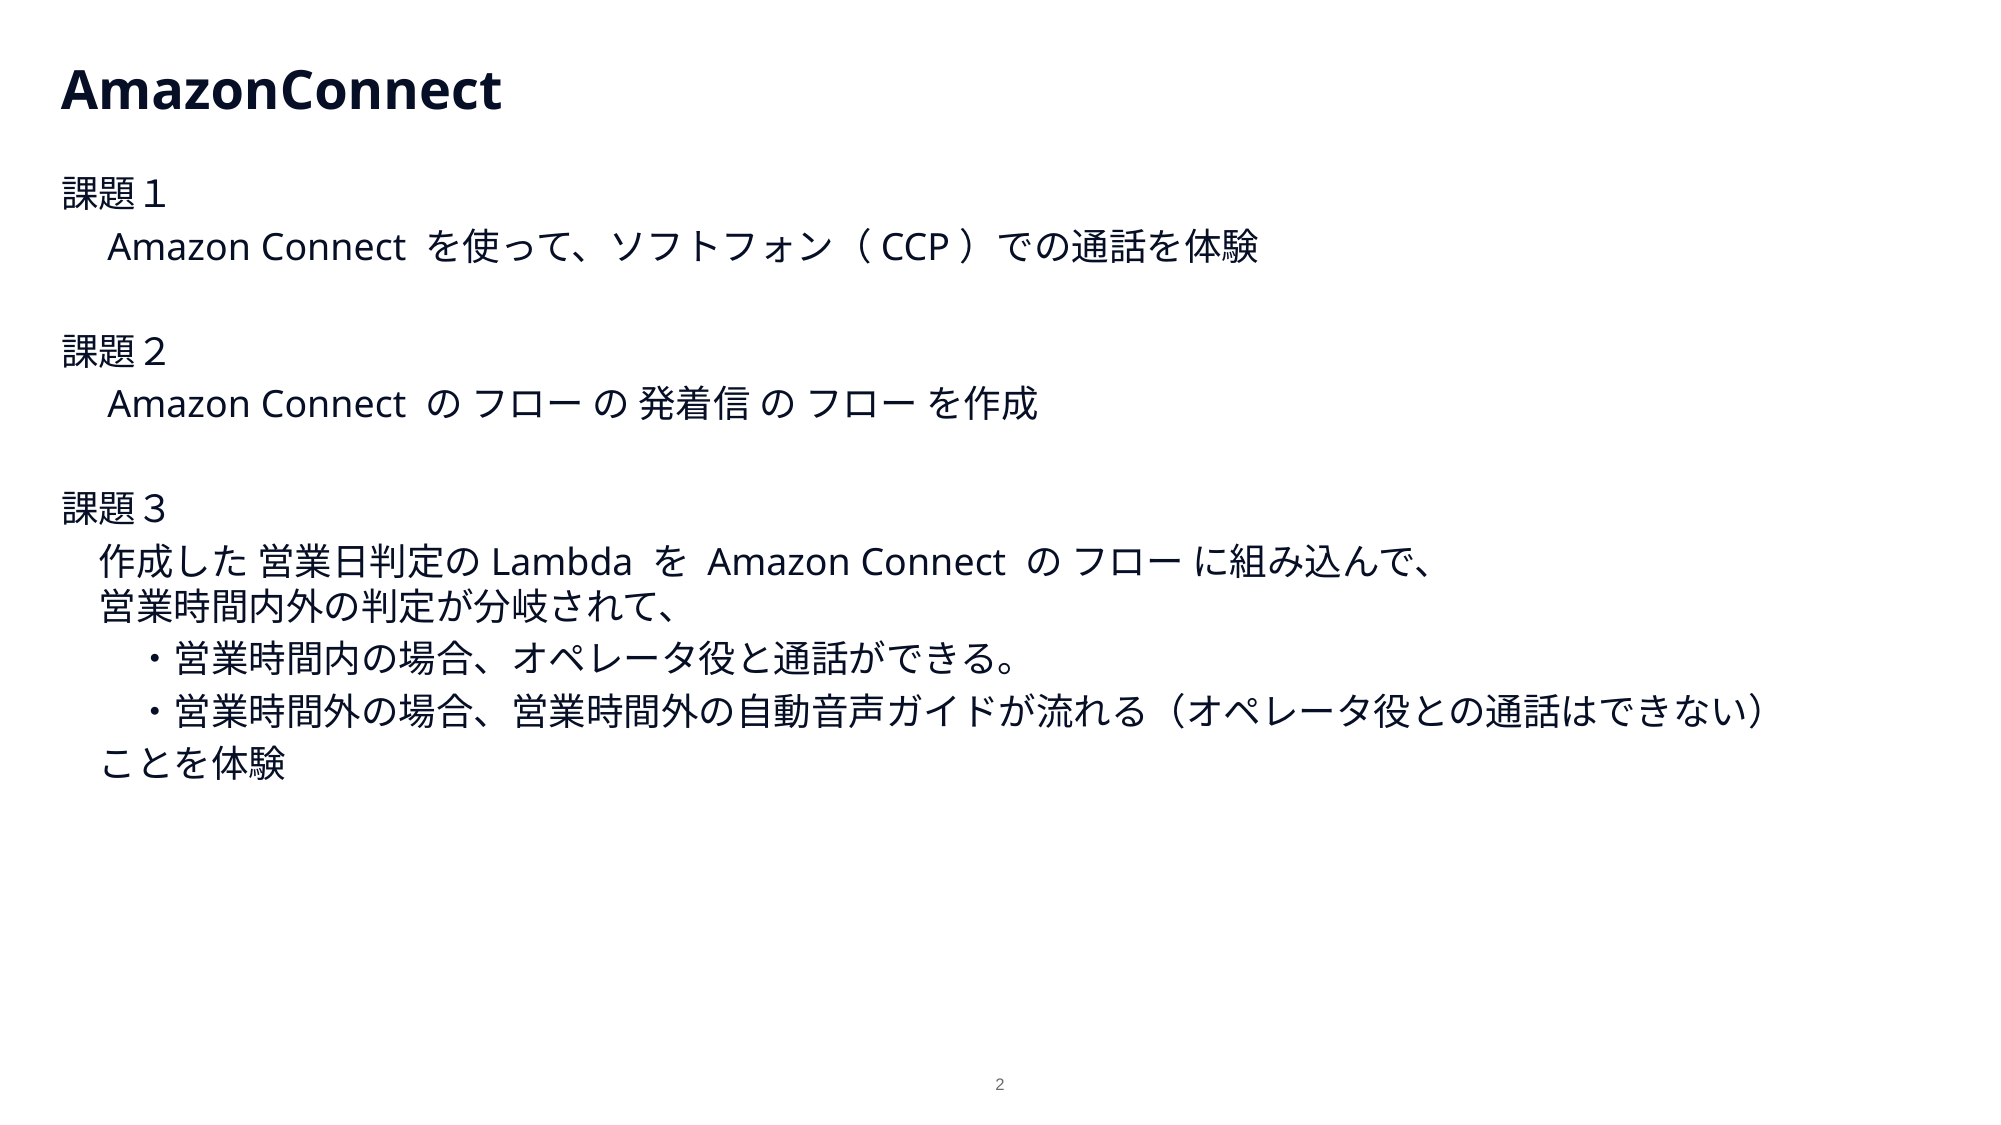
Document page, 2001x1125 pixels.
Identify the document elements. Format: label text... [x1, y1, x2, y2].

list 課題１ Amazon Connect を使って、ソフトフォン（CCP）での通話を体験 課題２ Amazon Connect の フロー の 発着信 の フロー を作成 課題３ 作成した 営業日判定のLambda を Amazon Connect の フロー に組み込んで、 営業時間内外の判定が分岐されて、 ・営業時間内の場合、オペレータ役と通話ができる。 ・営業時間外の場合、営業時間外の自動音声ガイドが流れる（オペレータ役との通話はできない） ことを体験 [60, 170, 1939, 1023]
title AmazonConnect [60, 54, 1939, 120]
